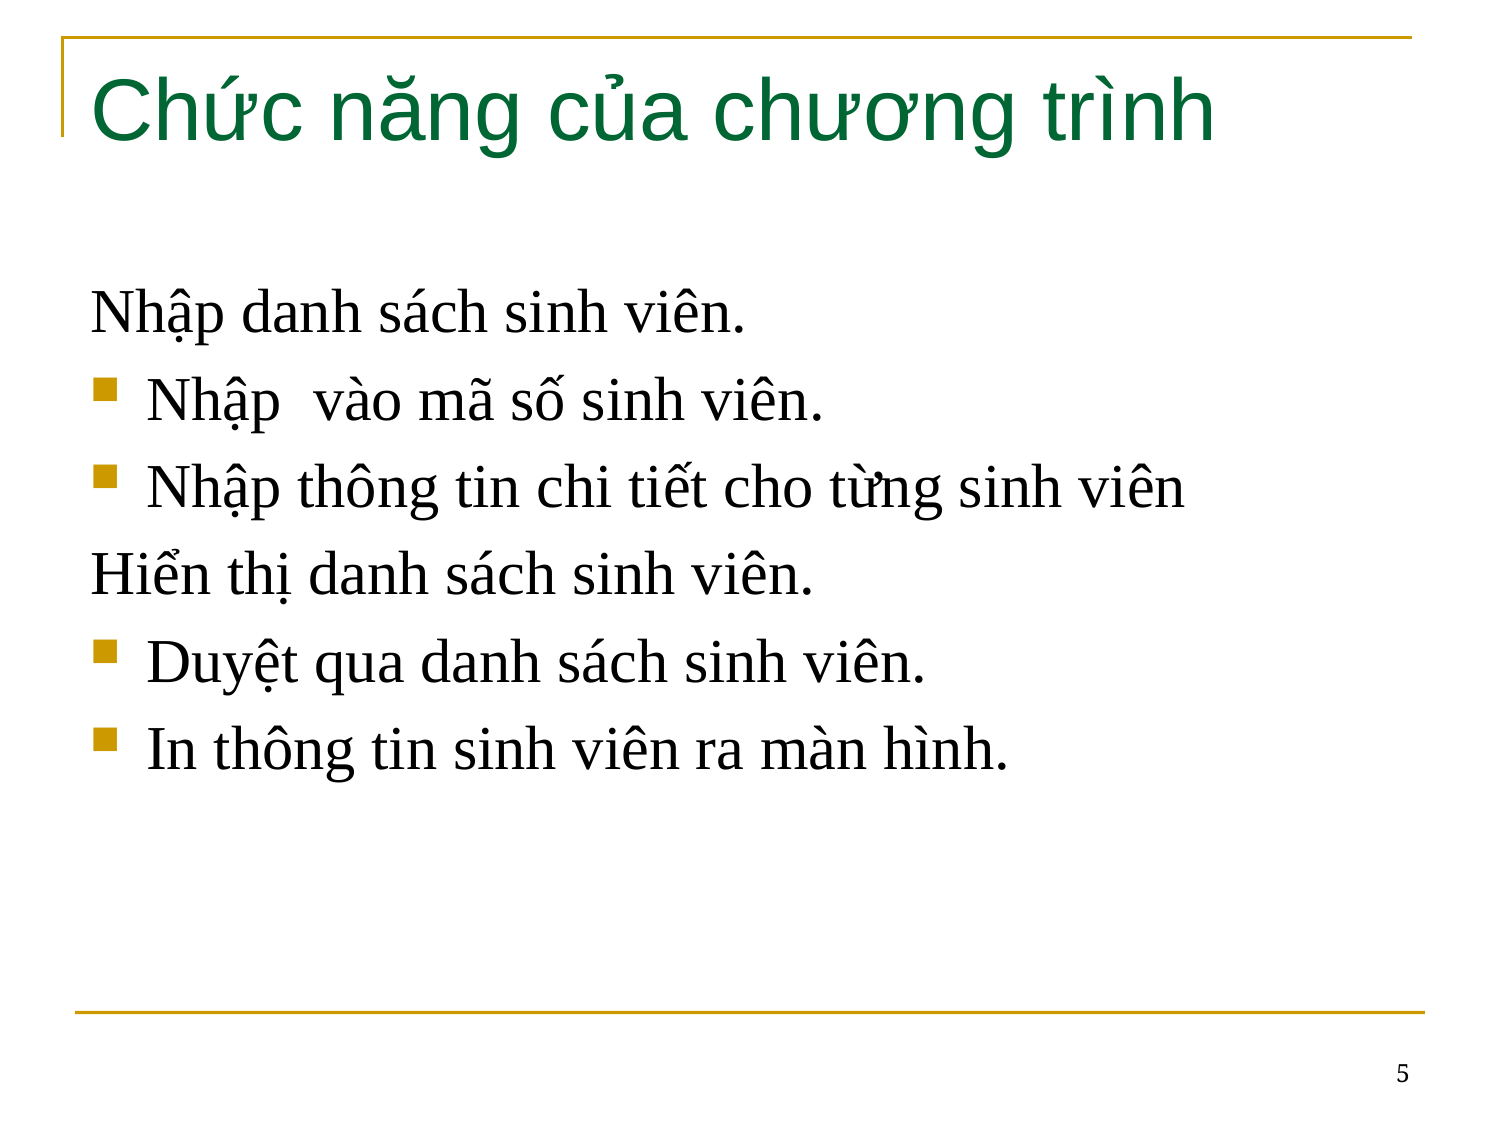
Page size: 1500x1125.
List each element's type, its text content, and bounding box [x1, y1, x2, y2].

slide_number 5 [1074, 1023, 1426, 1100]
title Chức năng của chương trình [75, 45, 1425, 233]
list Nhập danh sách sinh viên. Nhập vào mã số sinh viên. Nhập thông tin chi tiết cho từng sinh viên Hiển thị danh sách sinh viên. Duyệt qua danh sách sinh viên. In thông tin sinh viên ra màn hình. [75, 262, 1425, 1006]
